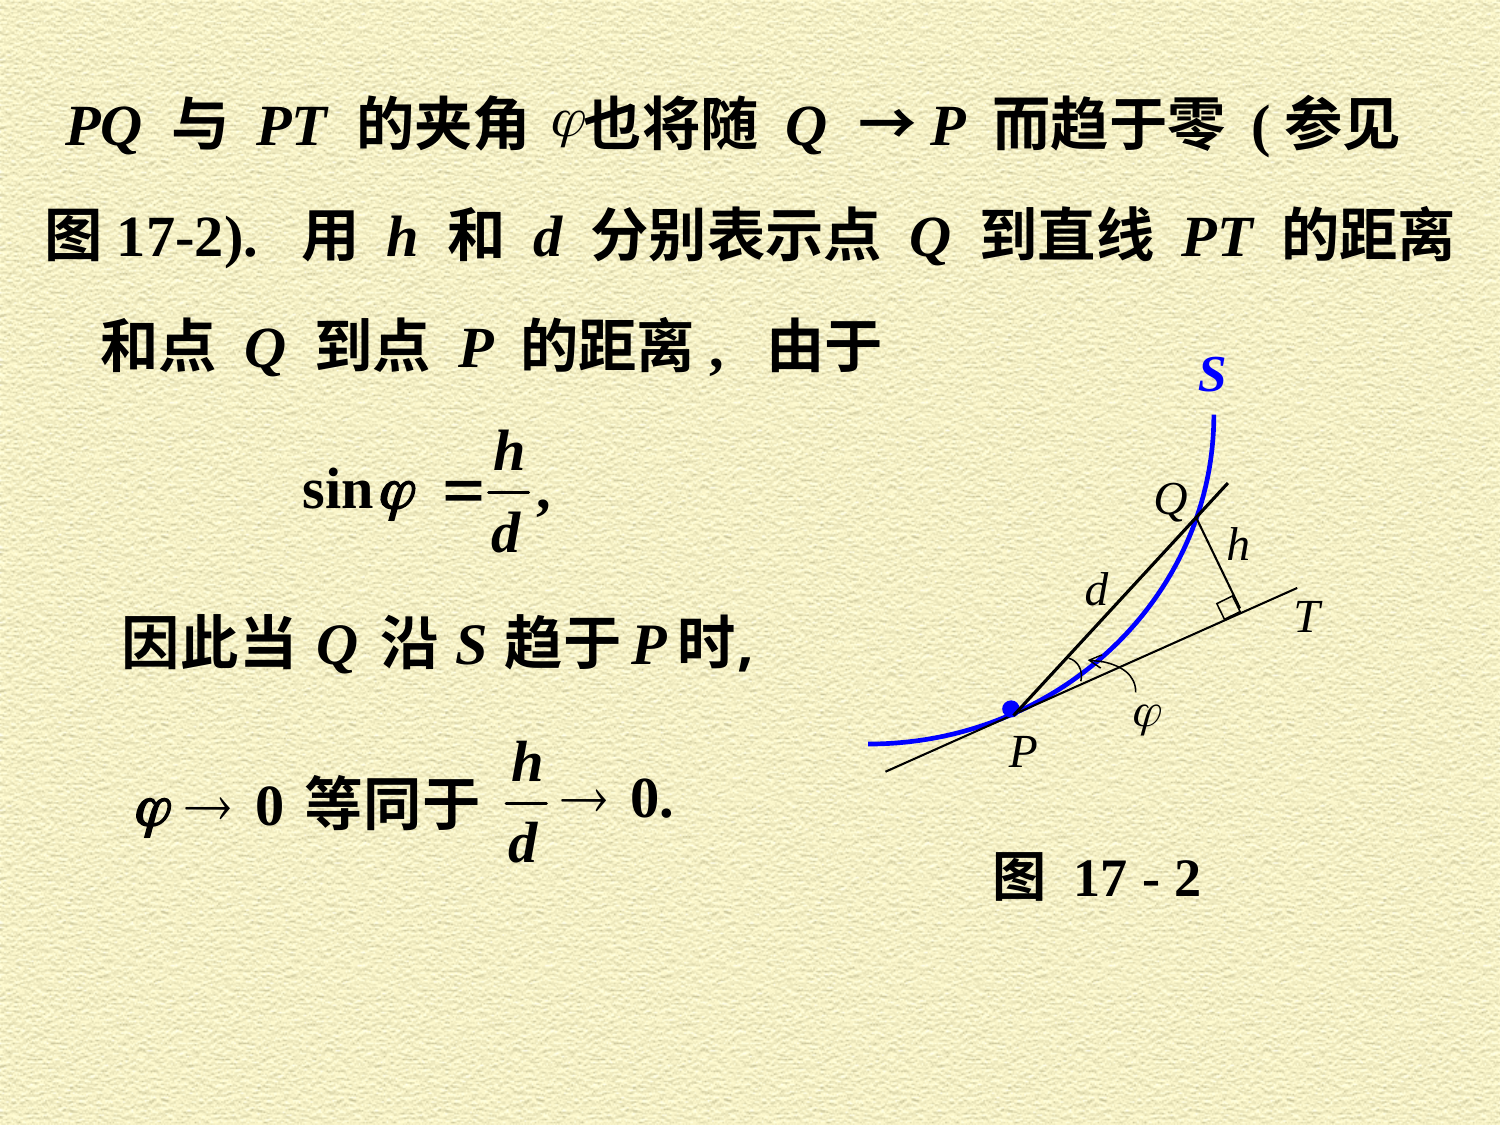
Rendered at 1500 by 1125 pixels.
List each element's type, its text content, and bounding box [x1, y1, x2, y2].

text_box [300, 420, 553, 558]
text_box 图17-2). 用 h 和 d 分别表示点 Q 到直线 PT 的距离 [29, 191, 1484, 276]
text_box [100, 79, 1367, 165]
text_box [868, 349, 1330, 951]
text_box 和点 Q 到点 P 的距离, 由于 [85, 302, 1349, 387]
picture [0, 0, 1500, 1125]
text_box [124, 609, 774, 684]
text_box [123, 730, 676, 870]
